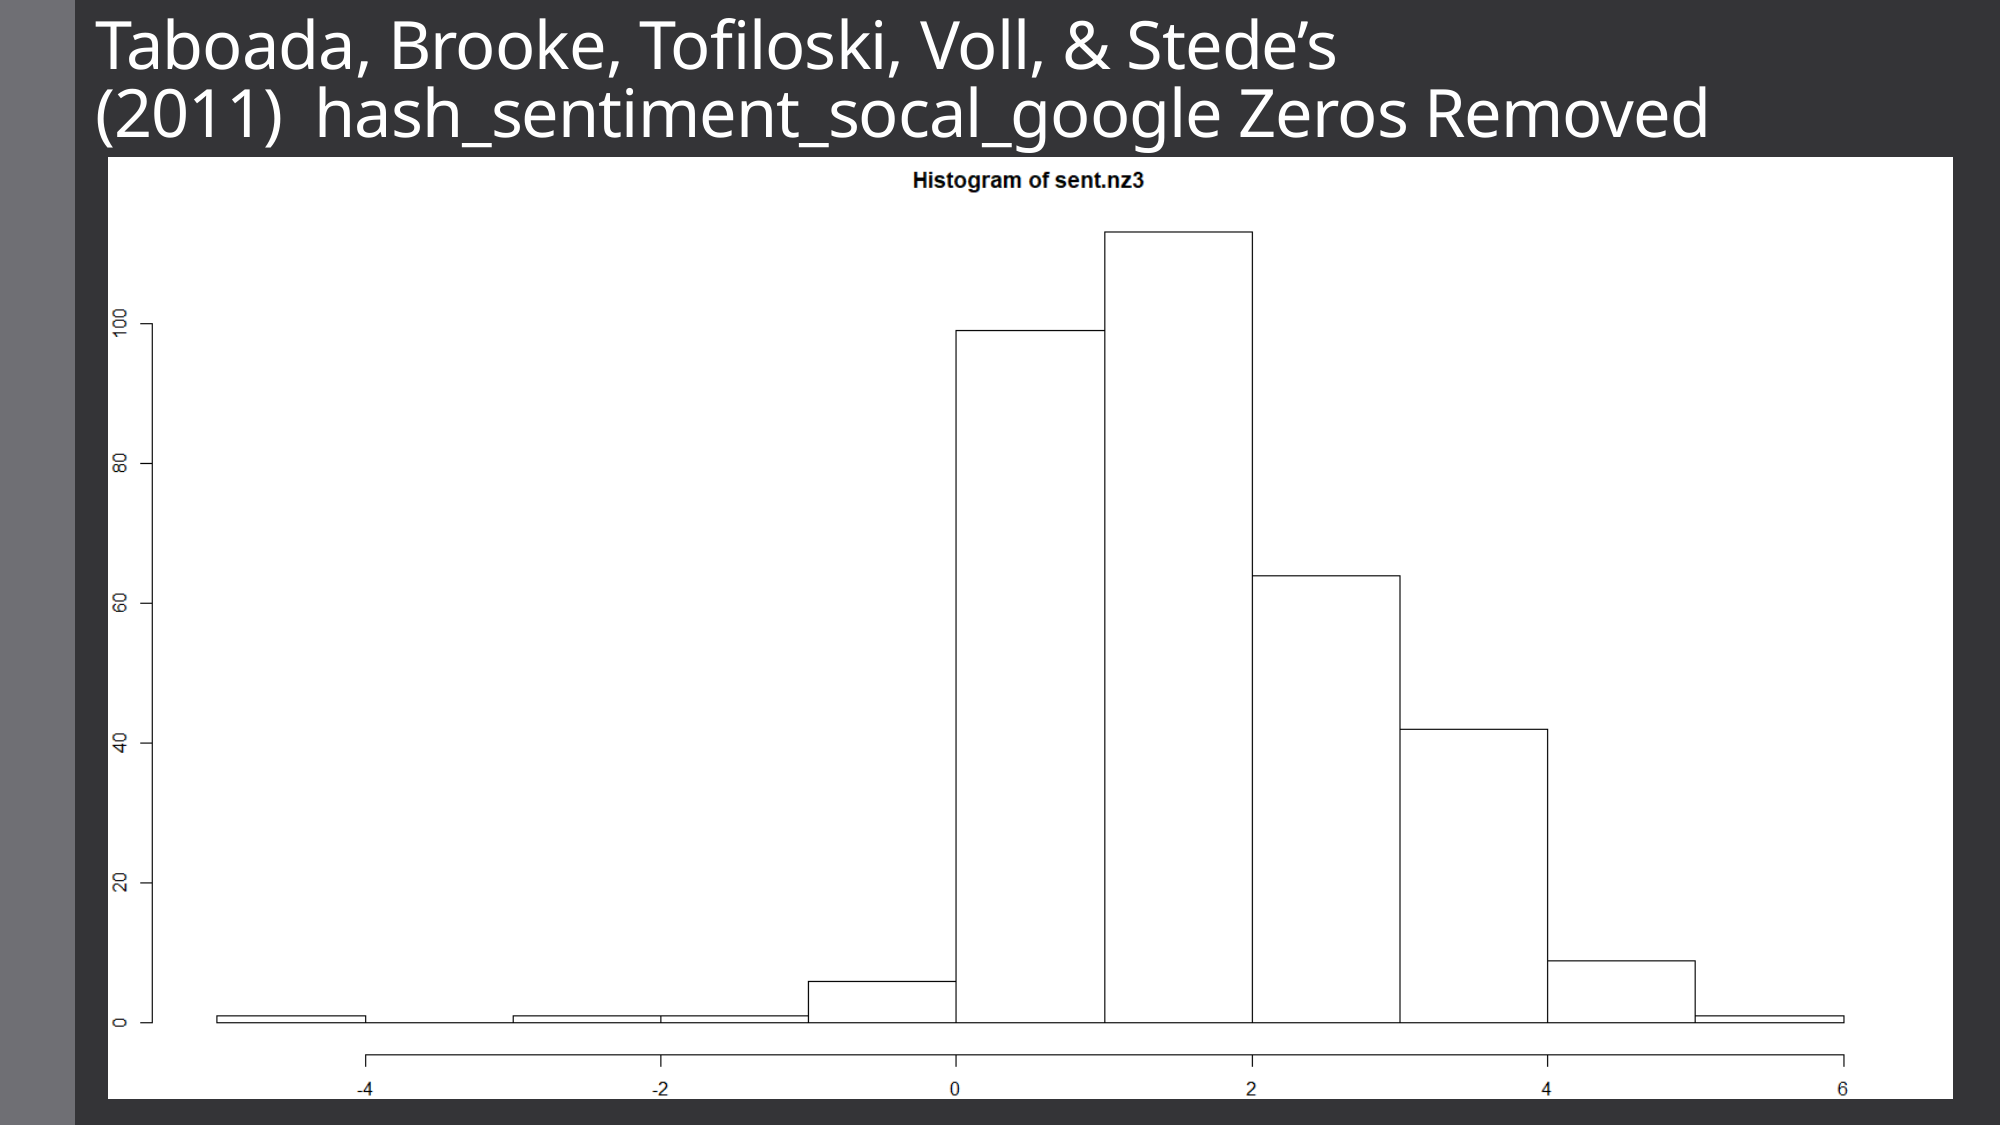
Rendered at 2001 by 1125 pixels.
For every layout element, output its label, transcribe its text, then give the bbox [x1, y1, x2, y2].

picture [107, 157, 1953, 1099]
title Taboada, Brooke, Tofiloski, Voll, & Stede’s (2011) hash_sentiment_socal_google Zeros Removed [80, 0, 2000, 159]
